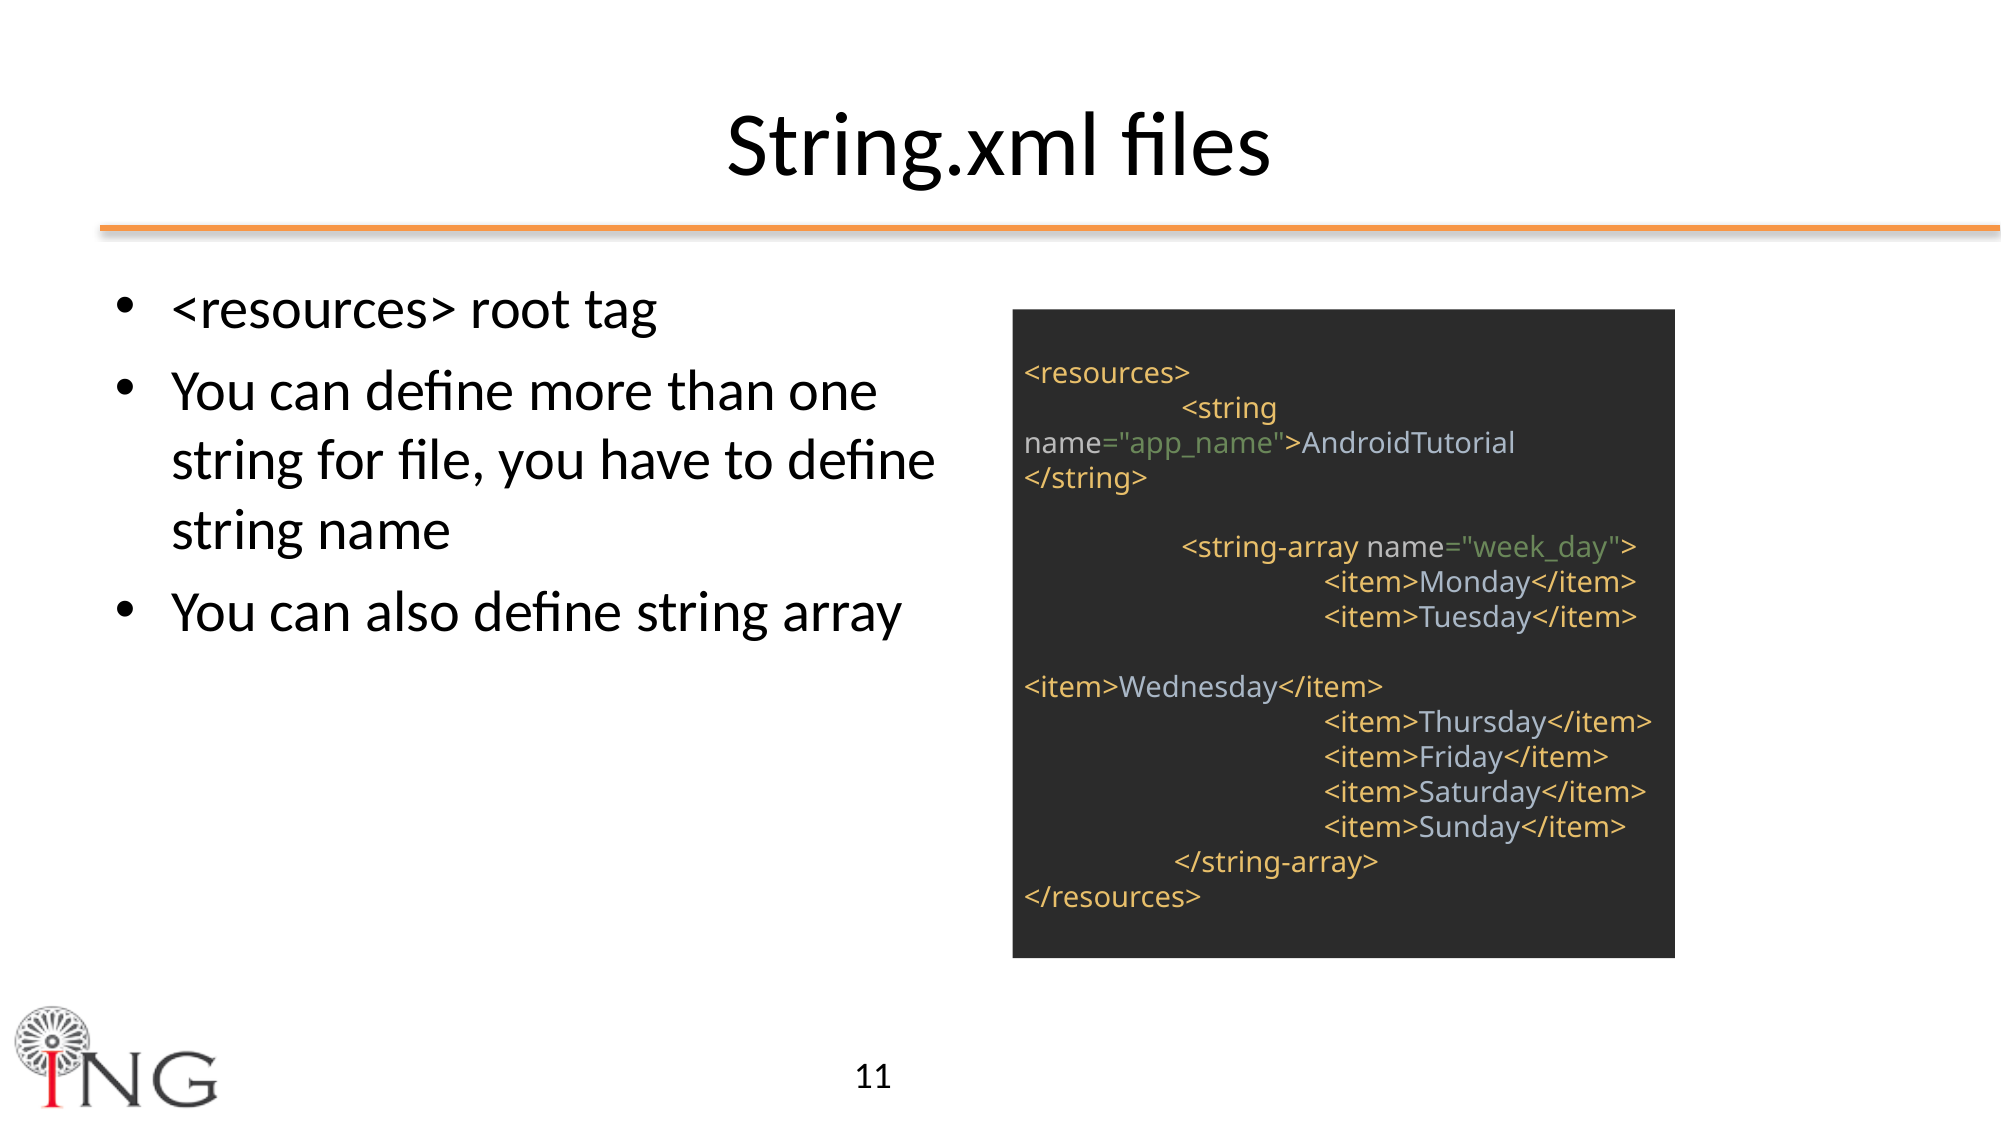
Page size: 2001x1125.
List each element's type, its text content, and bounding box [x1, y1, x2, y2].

slide_number 11 [839, 1043, 1900, 1104]
title String.xml files [99, 45, 1900, 233]
picture [0, 987, 244, 1125]
list <resources> <string name="app_name">AndroidTutorial </string> <string-array name="week_day"> <item>Monday</item> <item>Tuesday</item> <item>Wednesday</item> <item>Thursday</item> <item>Friday</item> <item>Saturday</item> <item>Sunday</item> </string-array> </resources> [1012, 309, 1675, 959]
list <resources> root tag You can define more than one string for file, you have to define string name You can also define string array [99, 262, 984, 1005]
